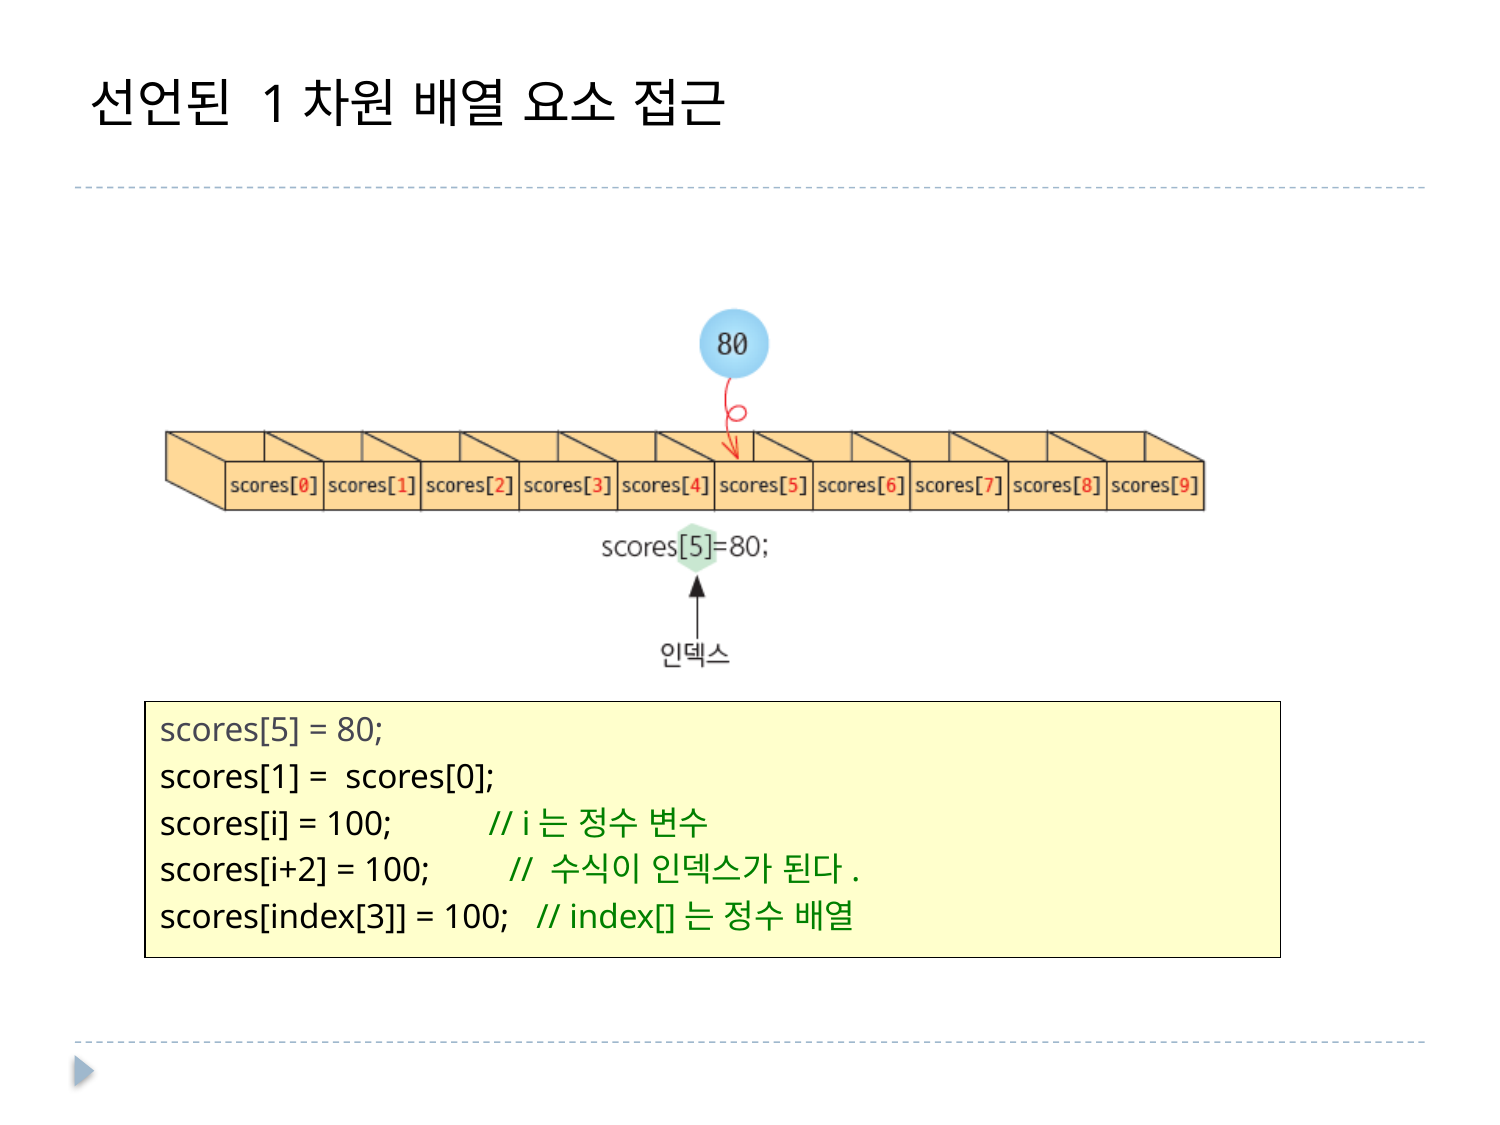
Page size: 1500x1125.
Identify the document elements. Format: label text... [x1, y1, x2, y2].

picture [130, 246, 1258, 684]
text_box scores[5] = 80; scores[1] = scores[0]; scores[i] = 100; // i는 정수 변수 scores[i+2] = 100; // 수식이 인덱스가 된다. scores[index[3]] = 100; // index[]는 정수 배열 [144, 701, 1281, 958]
title 선언된 1차원 배열 요소 접근 [75, 24, 1425, 141]
